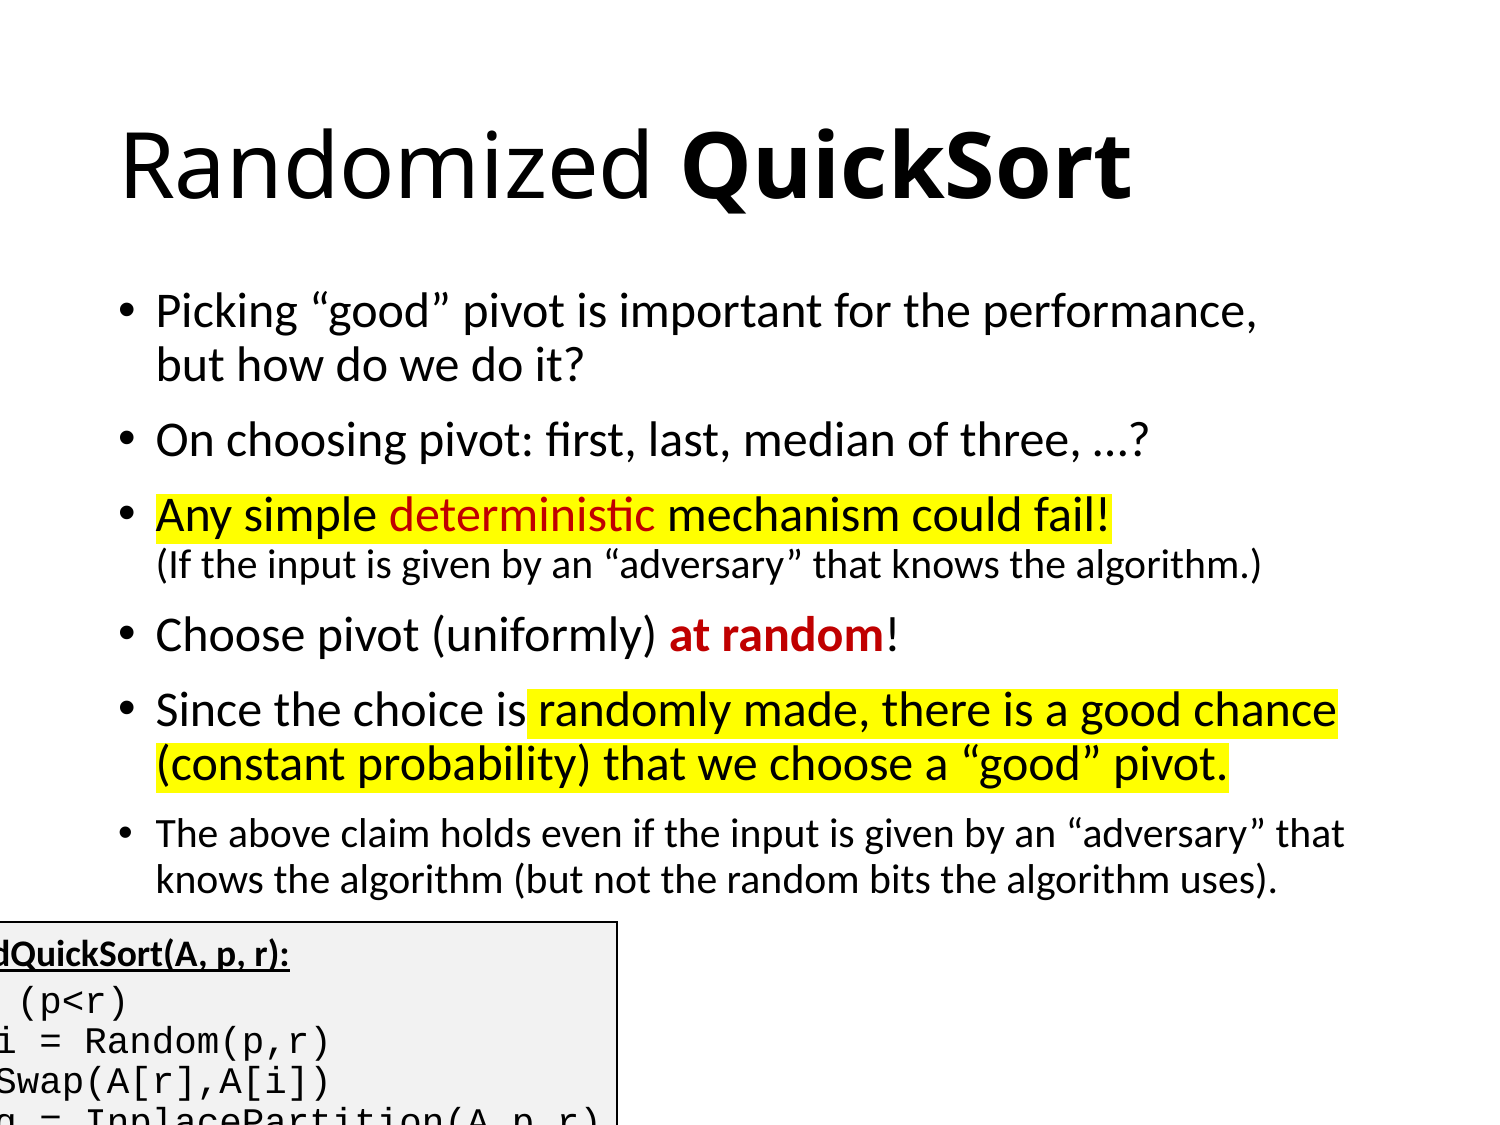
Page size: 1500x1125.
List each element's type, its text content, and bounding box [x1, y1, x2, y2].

text_box RndQuickSort(A, p, r): if (p<r) i = Random(p,r) Swap(A[r],A[i]) q = InplacePartition(A,p,r) RndQuickSort(A,p,q-1) RndQuickSort(A,q+1,r) [0, 921, 618, 1125]
list Picking “good” pivot is important for the performance, but how do we do it? On choosing pivot: first, last, median of three, …? Any simple deterministic mechanism could fail! (If the input is given by an “adversary” that knows the algorithm.) Choose pivot (uniformly) at random! Since the choice is randomly made, there is a good chance (constant probability) that we choose a “good” pivot. The above claim holds even if the input is given by an “adversary” that knows the algorithm (but not the random bits the algorithm uses). [103, 277, 1397, 1066]
title Randomized QuickSort [103, 59, 1397, 277]
